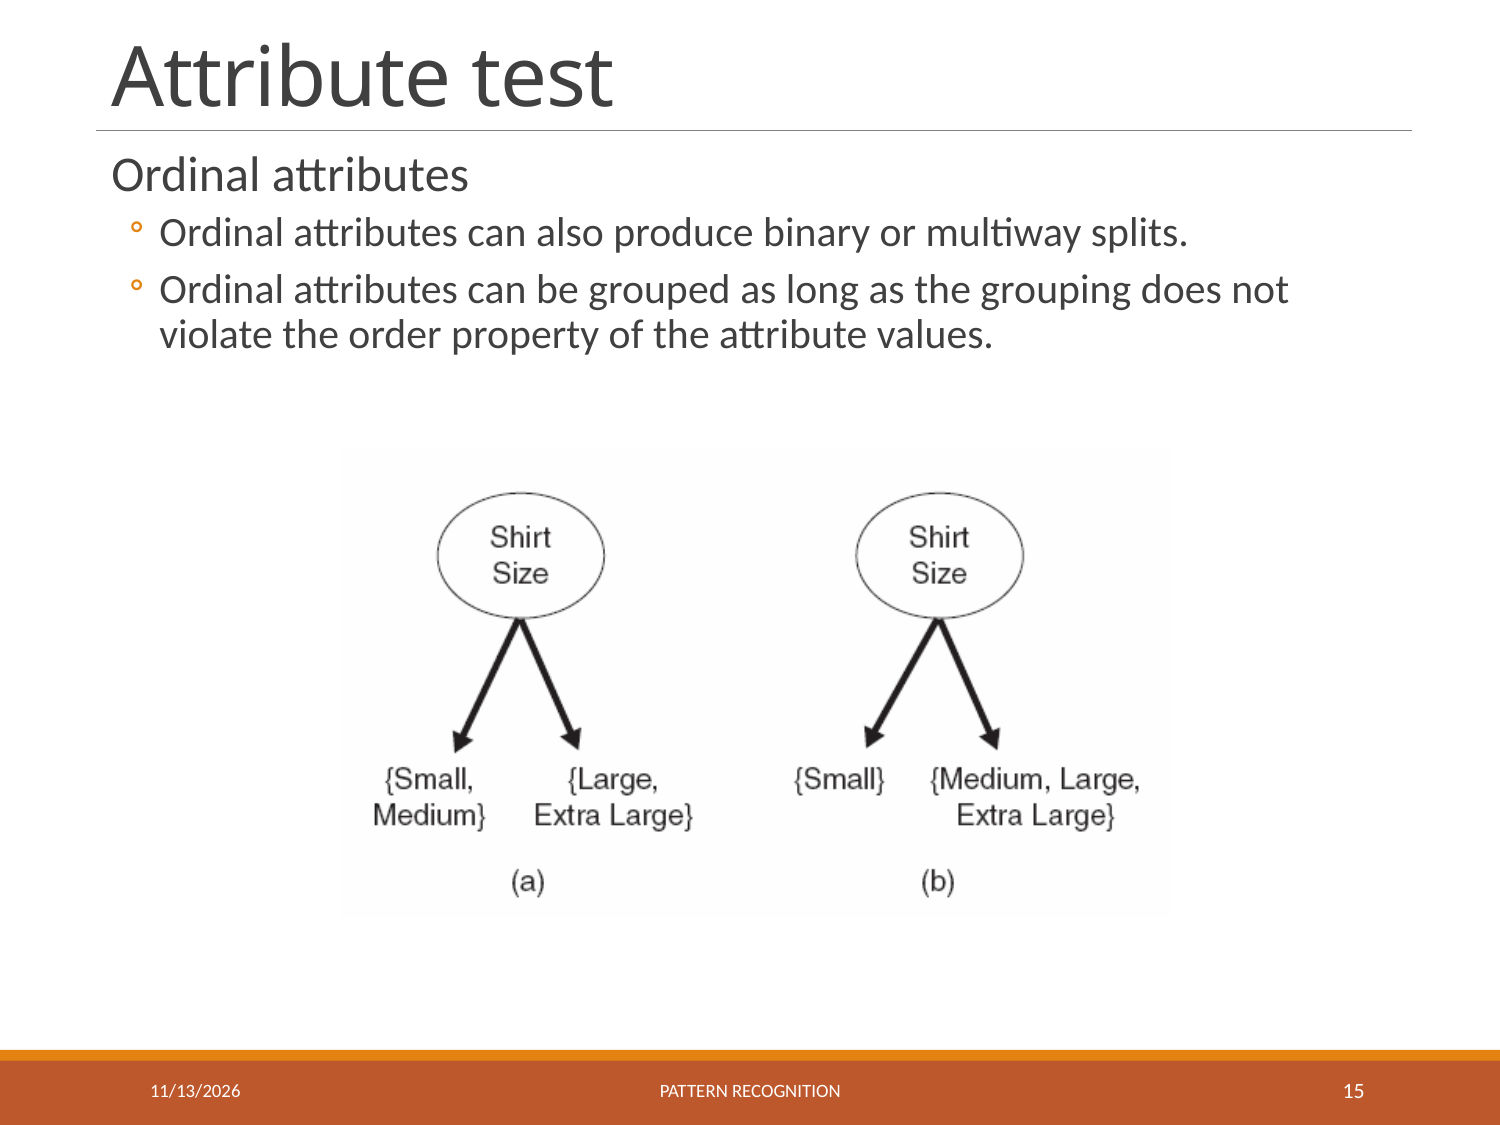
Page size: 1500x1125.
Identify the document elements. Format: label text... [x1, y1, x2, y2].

title Attribute test [96, 19, 1413, 131]
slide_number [135, 1059, 440, 1120]
footer Pattern recognition [453, 1059, 1047, 1120]
list Ordinal attributes Ordinal attributes can also produce binary or multiway splits. Ordinal attributes can be grouped as long as the grouping does not violate the order property of the attribute values. [96, 140, 1413, 1034]
slide_number 15 [1218, 1059, 1380, 1120]
picture [338, 449, 1170, 918]
